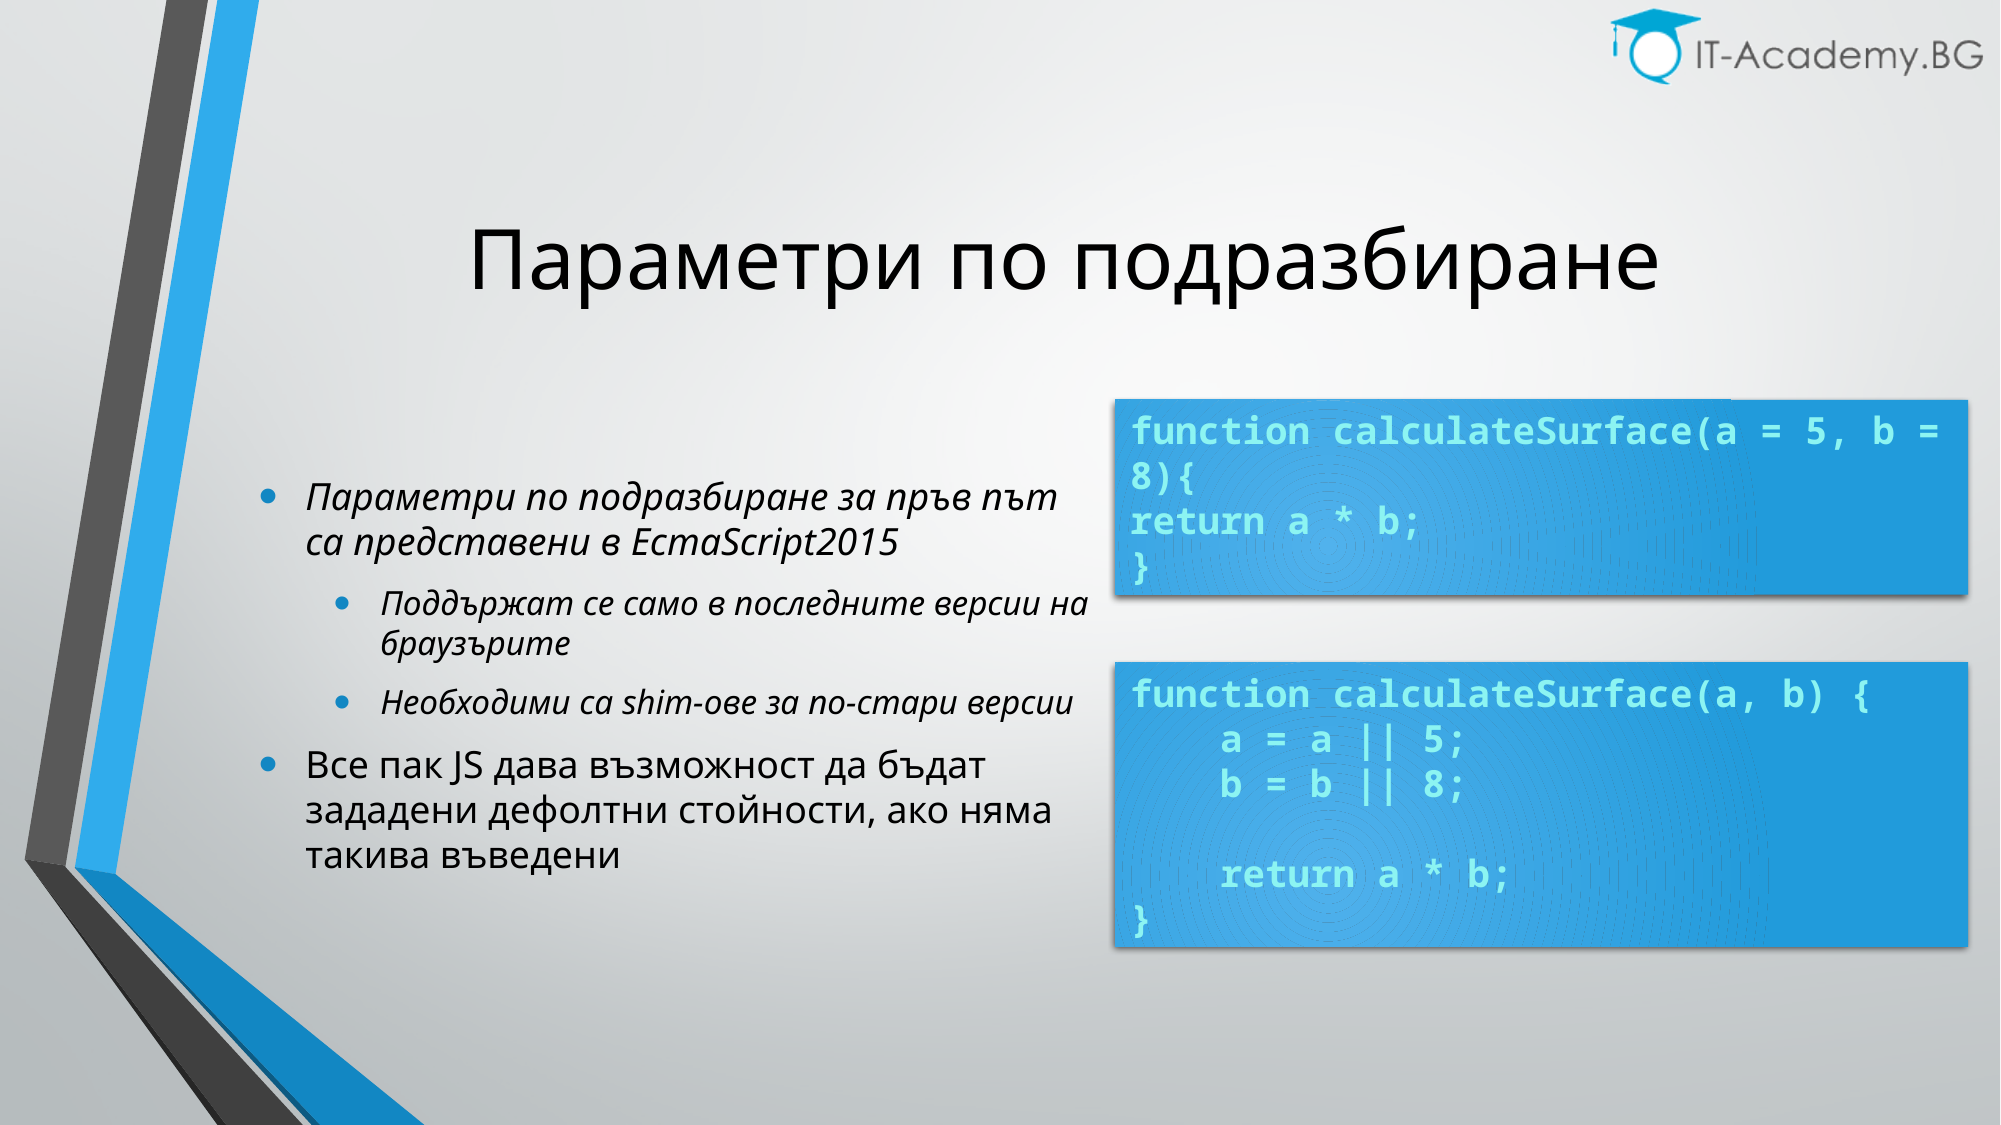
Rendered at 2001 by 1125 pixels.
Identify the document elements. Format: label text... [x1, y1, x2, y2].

text_box function calculateSurface(a = 5, b = 8){ return a * b; } [1115, 399, 1969, 595]
title Параметри по подразбиране [243, 112, 1887, 399]
text_box function calculateSurface(a, b) { a = a || 5; b = b || 8; return a * b; } [1115, 662, 1969, 947]
picture [1609, 7, 1985, 94]
list Параметри по подразбиране за пръв път са представени в EcmaScript2015 Поддържат се само в последните версии на браузърите Необходими са shim-ове за по-стари версии Все пак JS дава възможност да бъдат зададени дефолтни стойности, ако няма такива въведени [243, 399, 1116, 950]
